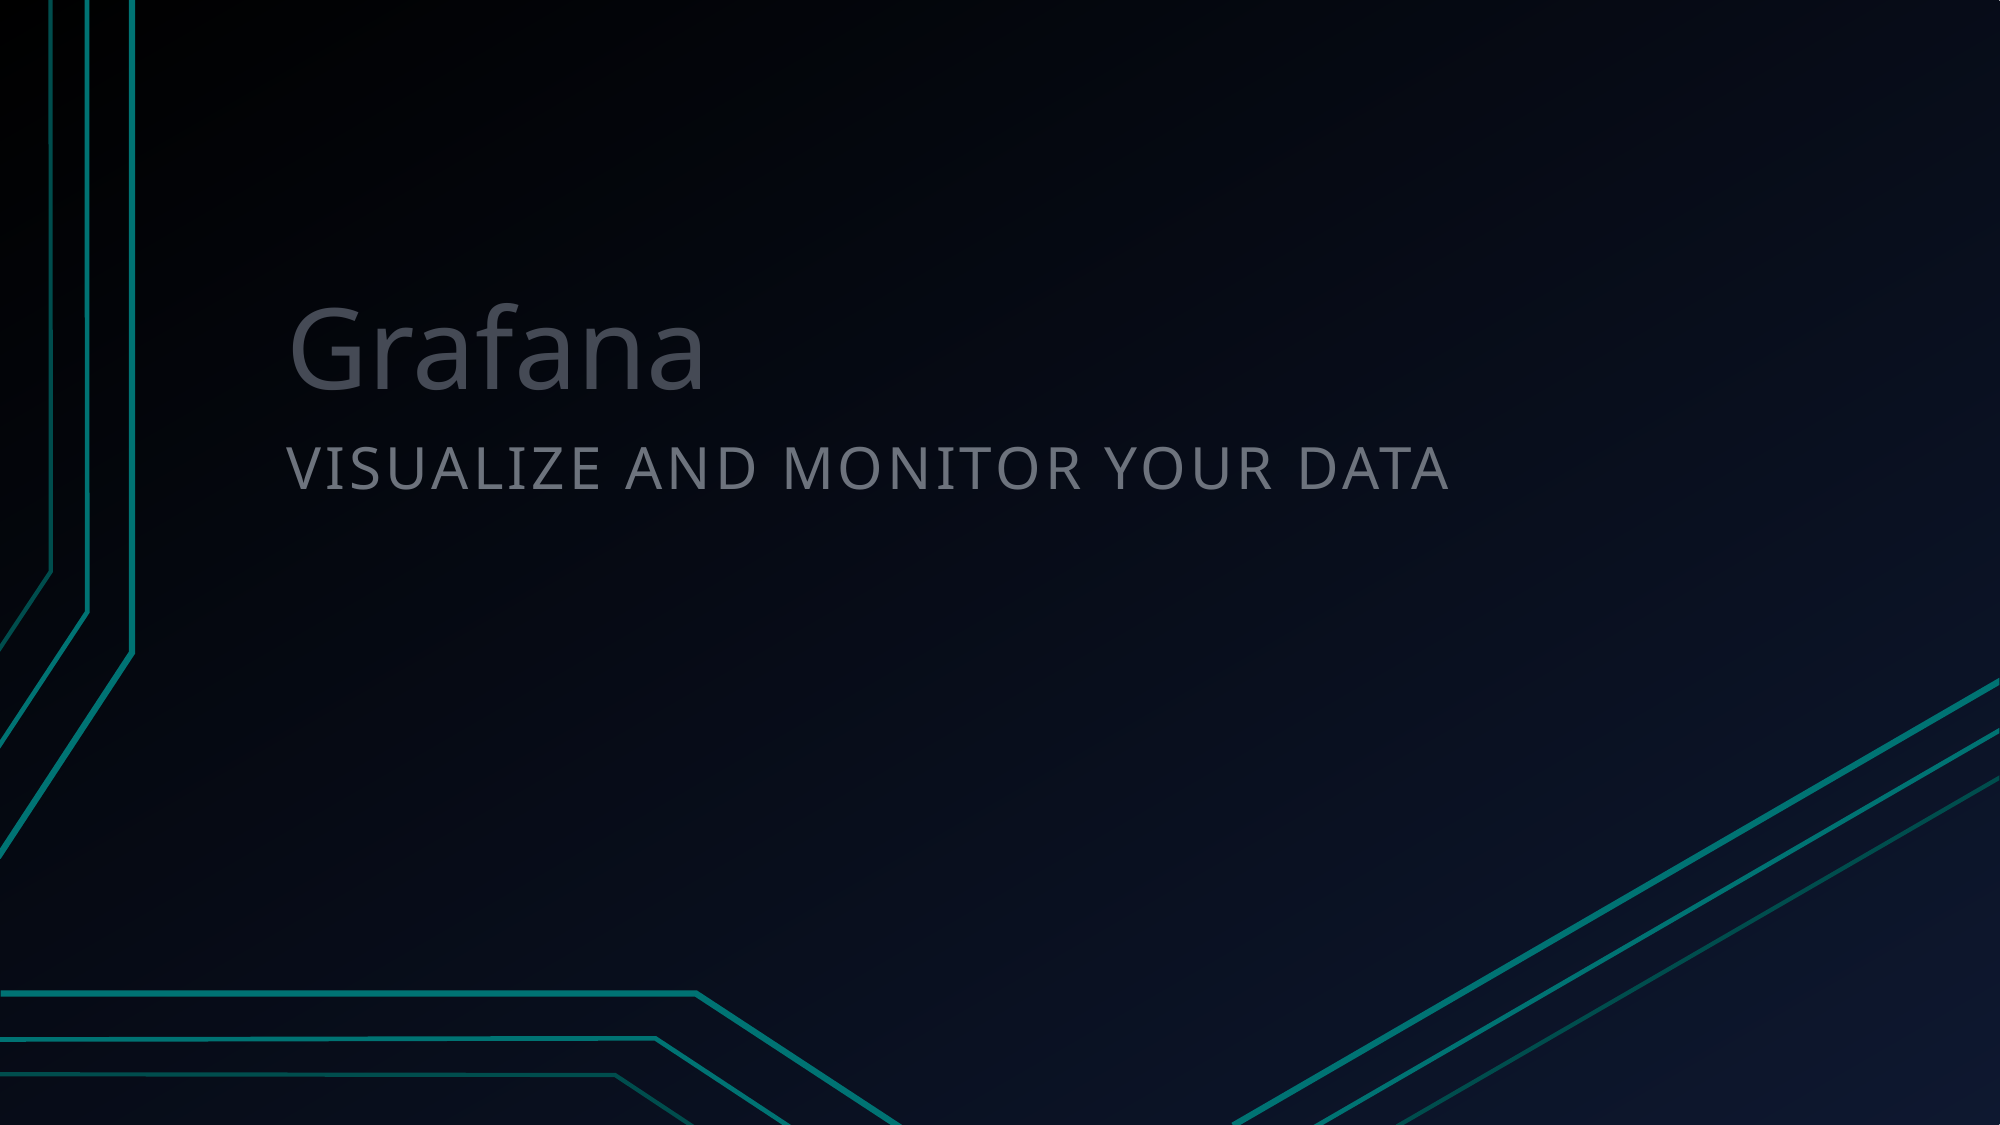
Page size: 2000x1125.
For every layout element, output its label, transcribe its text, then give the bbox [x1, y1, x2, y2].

title Grafana [266, 95, 1700, 424]
subtitle Visualize and Monitor Your Data [266, 429, 1700, 717]
